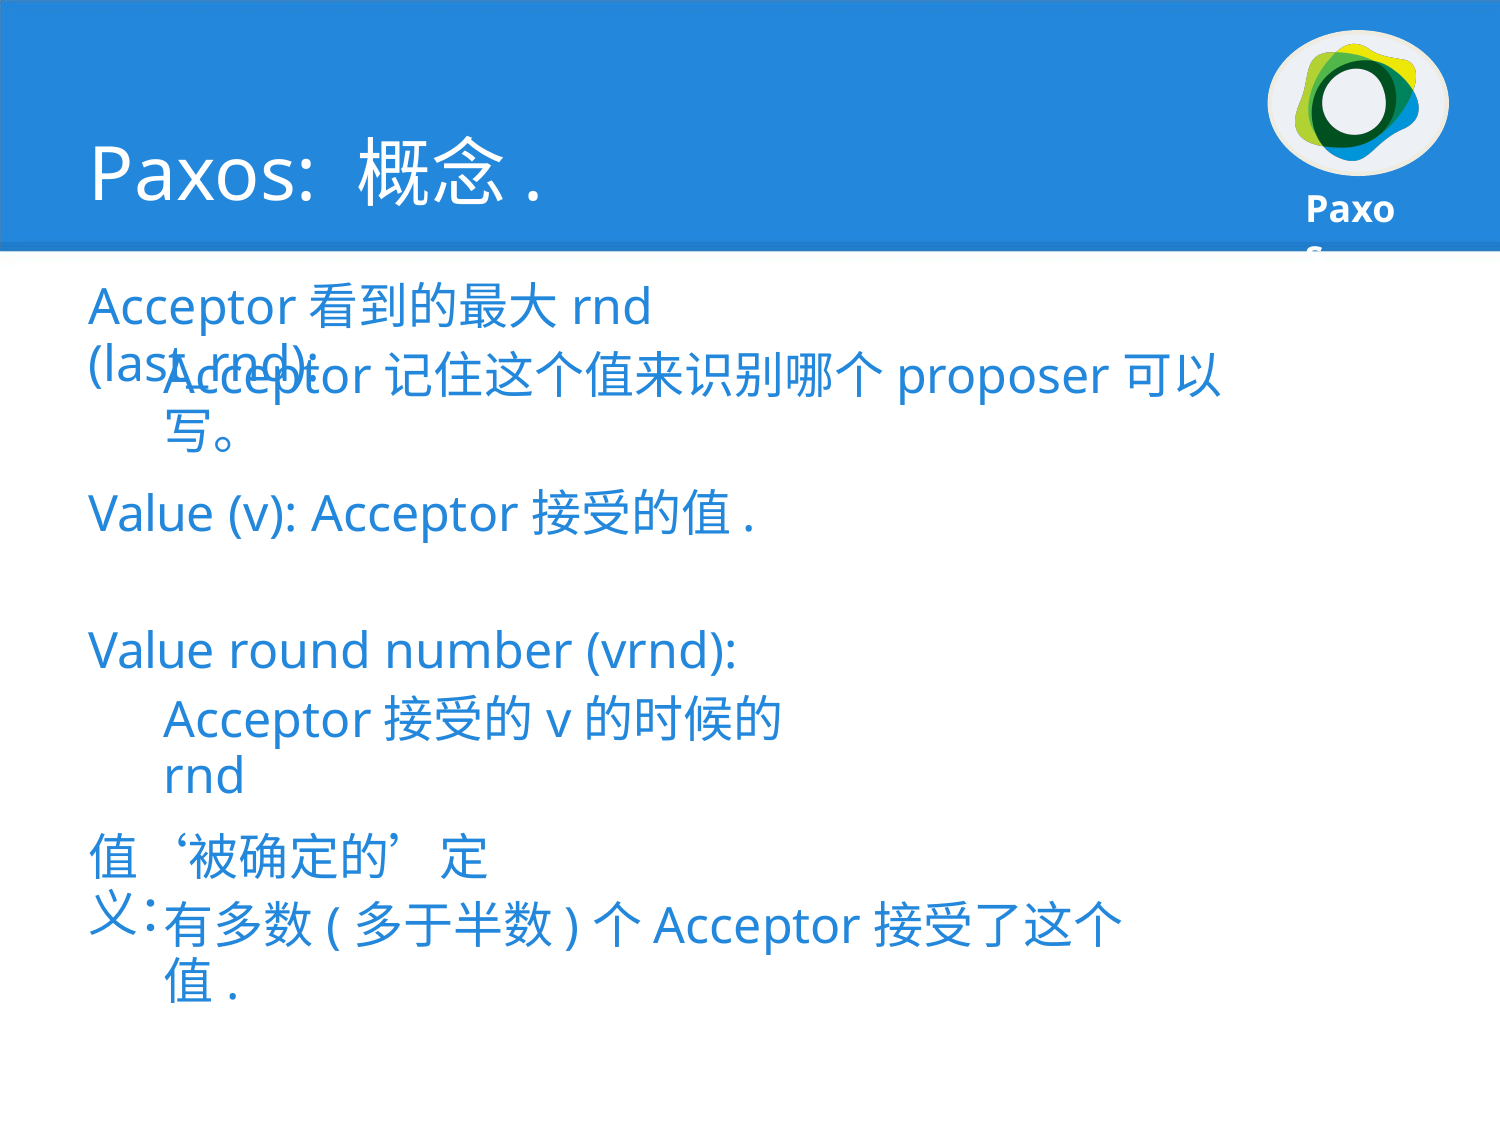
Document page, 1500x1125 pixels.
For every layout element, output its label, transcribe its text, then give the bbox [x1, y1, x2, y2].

text_box Value round number (vrnd): Acceptor接受的v的时候的rnd [89, 622, 845, 804]
text_box Acceptor看到的最大rnd (last_rnd): [88, 279, 898, 391]
text_box Acceptor记住这个值来识别哪个proposer可以写。 [164, 348, 1267, 460]
text_box 值‘被确定的’定义： [88, 829, 512, 941]
text_box 有多数(多于半数)个Acceptor接受了这个值. [164, 897, 1134, 1010]
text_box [1269, 31, 1448, 239]
text_box Value (v): Acceptor接受的值. [89, 485, 750, 542]
text_box Paxos: 概念. [88, 131, 552, 216]
text_box [0, 0, 1500, 1125]
